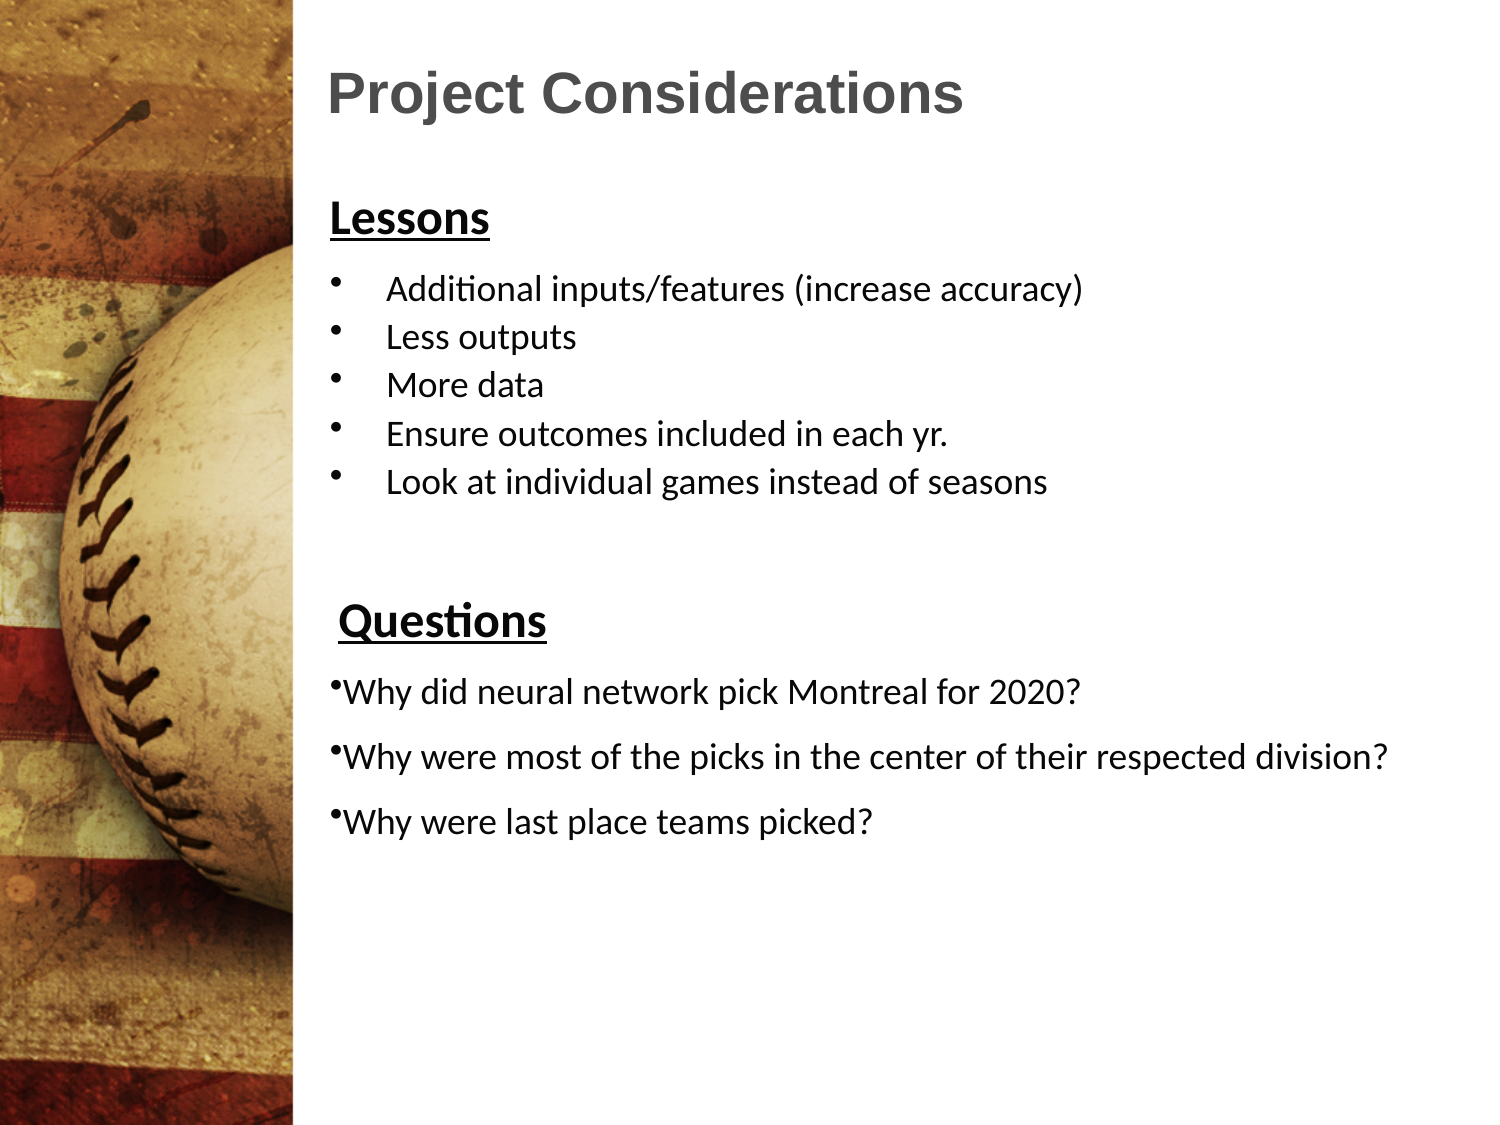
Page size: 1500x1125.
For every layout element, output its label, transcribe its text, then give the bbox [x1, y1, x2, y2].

list Lessons Additional inputs/features (increase accuracy) Less outputs More data Ensure outcomes included in each yr. Look at individual games instead of seasons Questions Why did neural network pick Montreal for 2020? Why were most of the picks in the center of their respected division? Why were last place teams picked? [314, 172, 1483, 1094]
title Project Considerations [312, 31, 1483, 150]
picture [0, 0, 1500, 1125]
